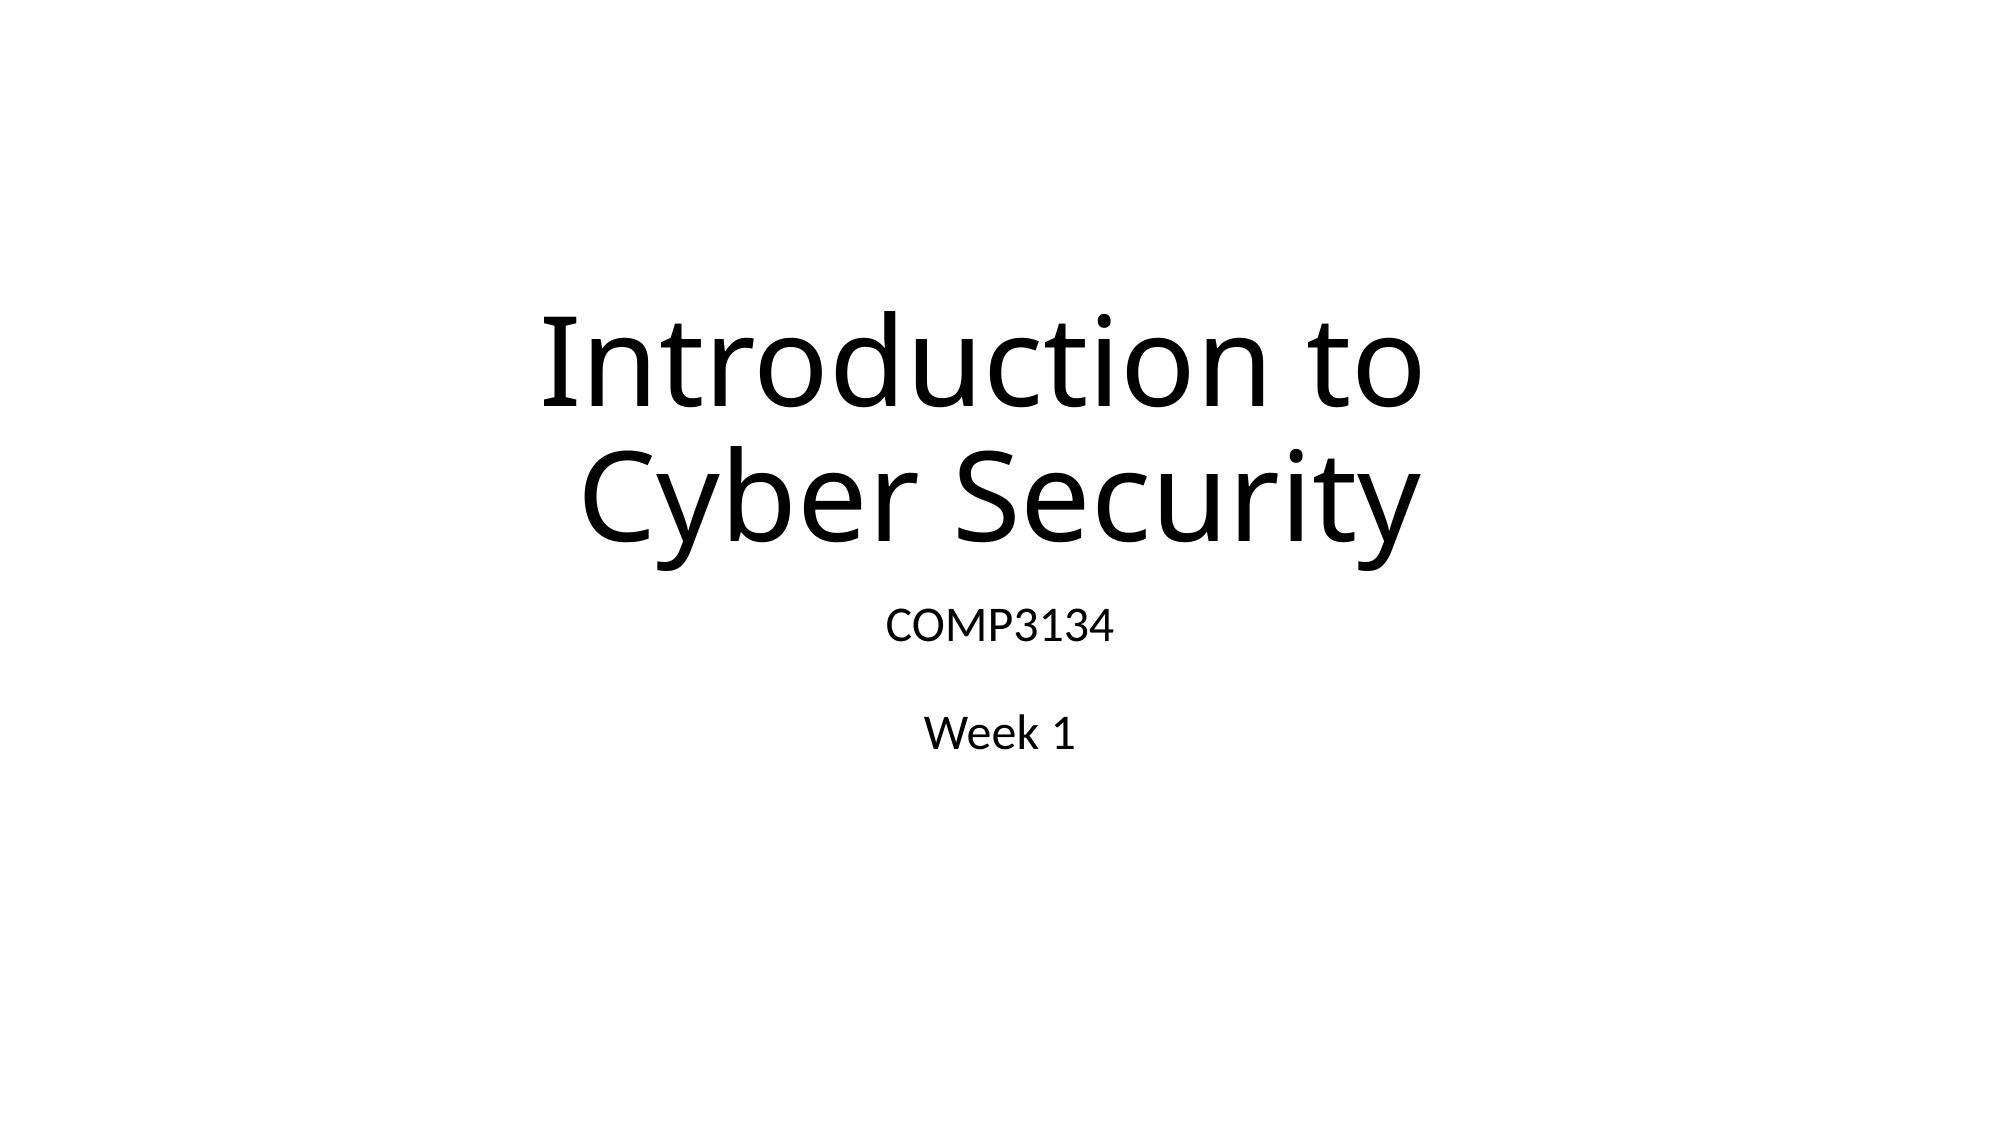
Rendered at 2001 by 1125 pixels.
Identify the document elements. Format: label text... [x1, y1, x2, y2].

subtitle COMP3134 Week 1 [249, 590, 1750, 863]
title Introduction to Cyber Security [249, 184, 1750, 576]
